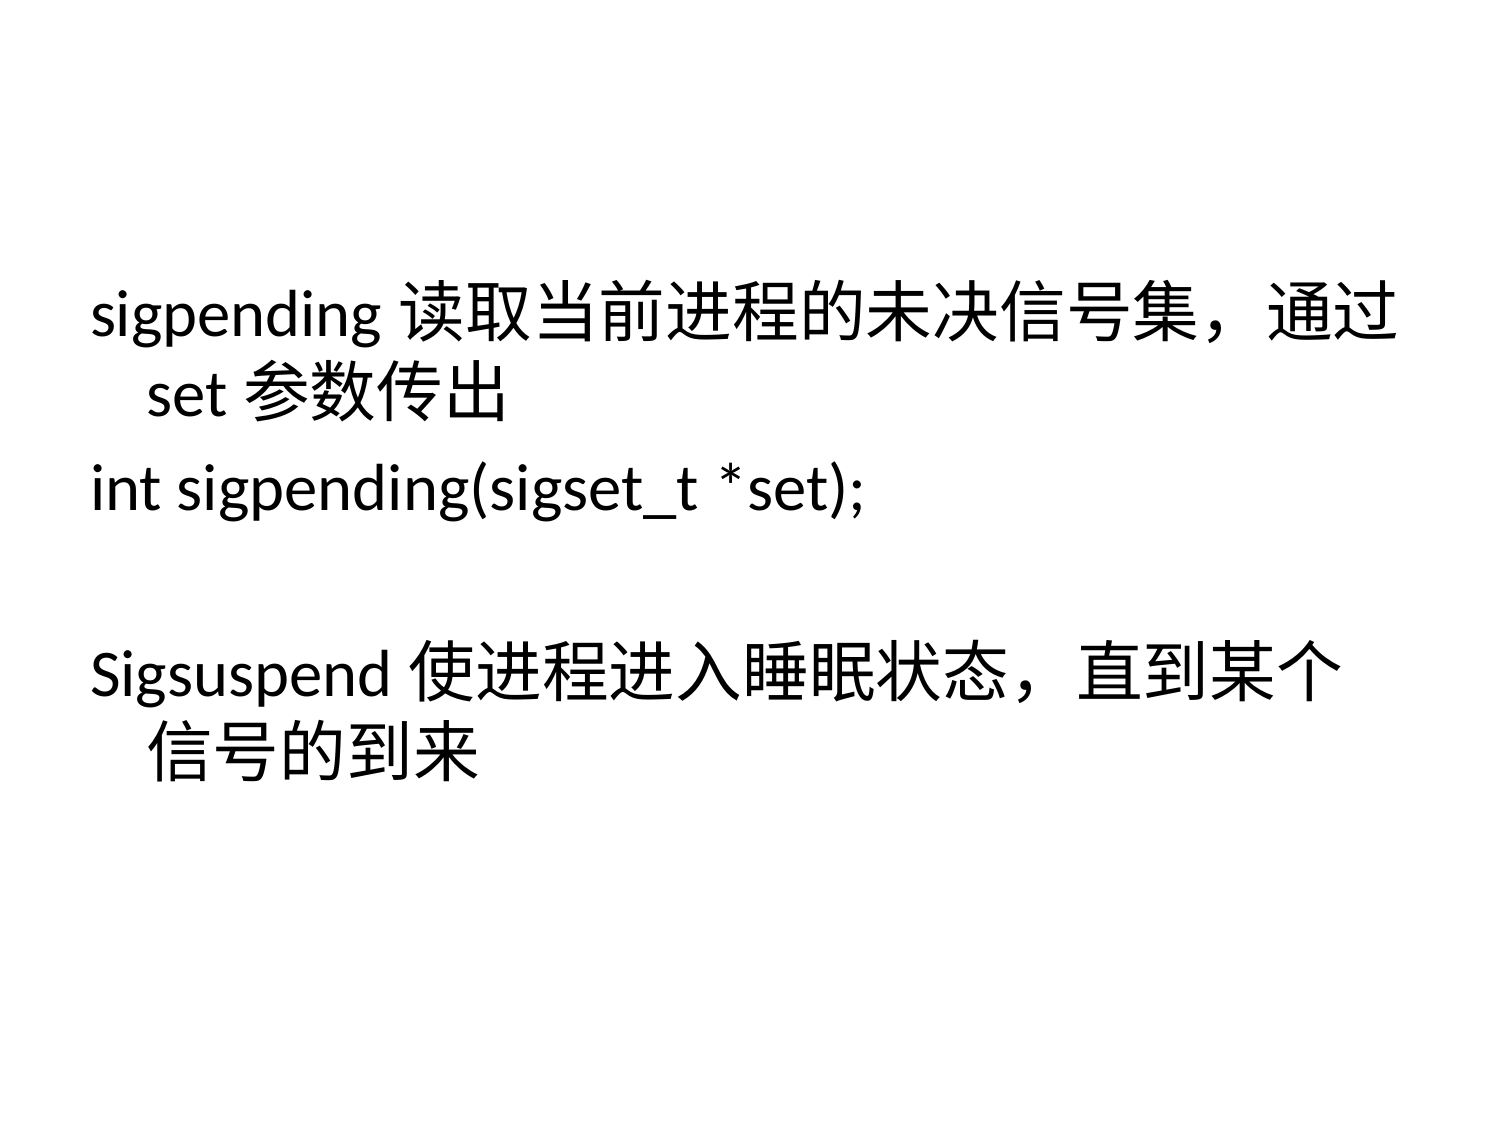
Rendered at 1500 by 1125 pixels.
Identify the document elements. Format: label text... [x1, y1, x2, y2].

list sigpending读取当前进程的未决信号集，通过set参数传出 int sigpending(sigset_t *set); Sigsuspend使进程进入睡眠状态，直到某个信号的到来 [75, 262, 1425, 1005]
